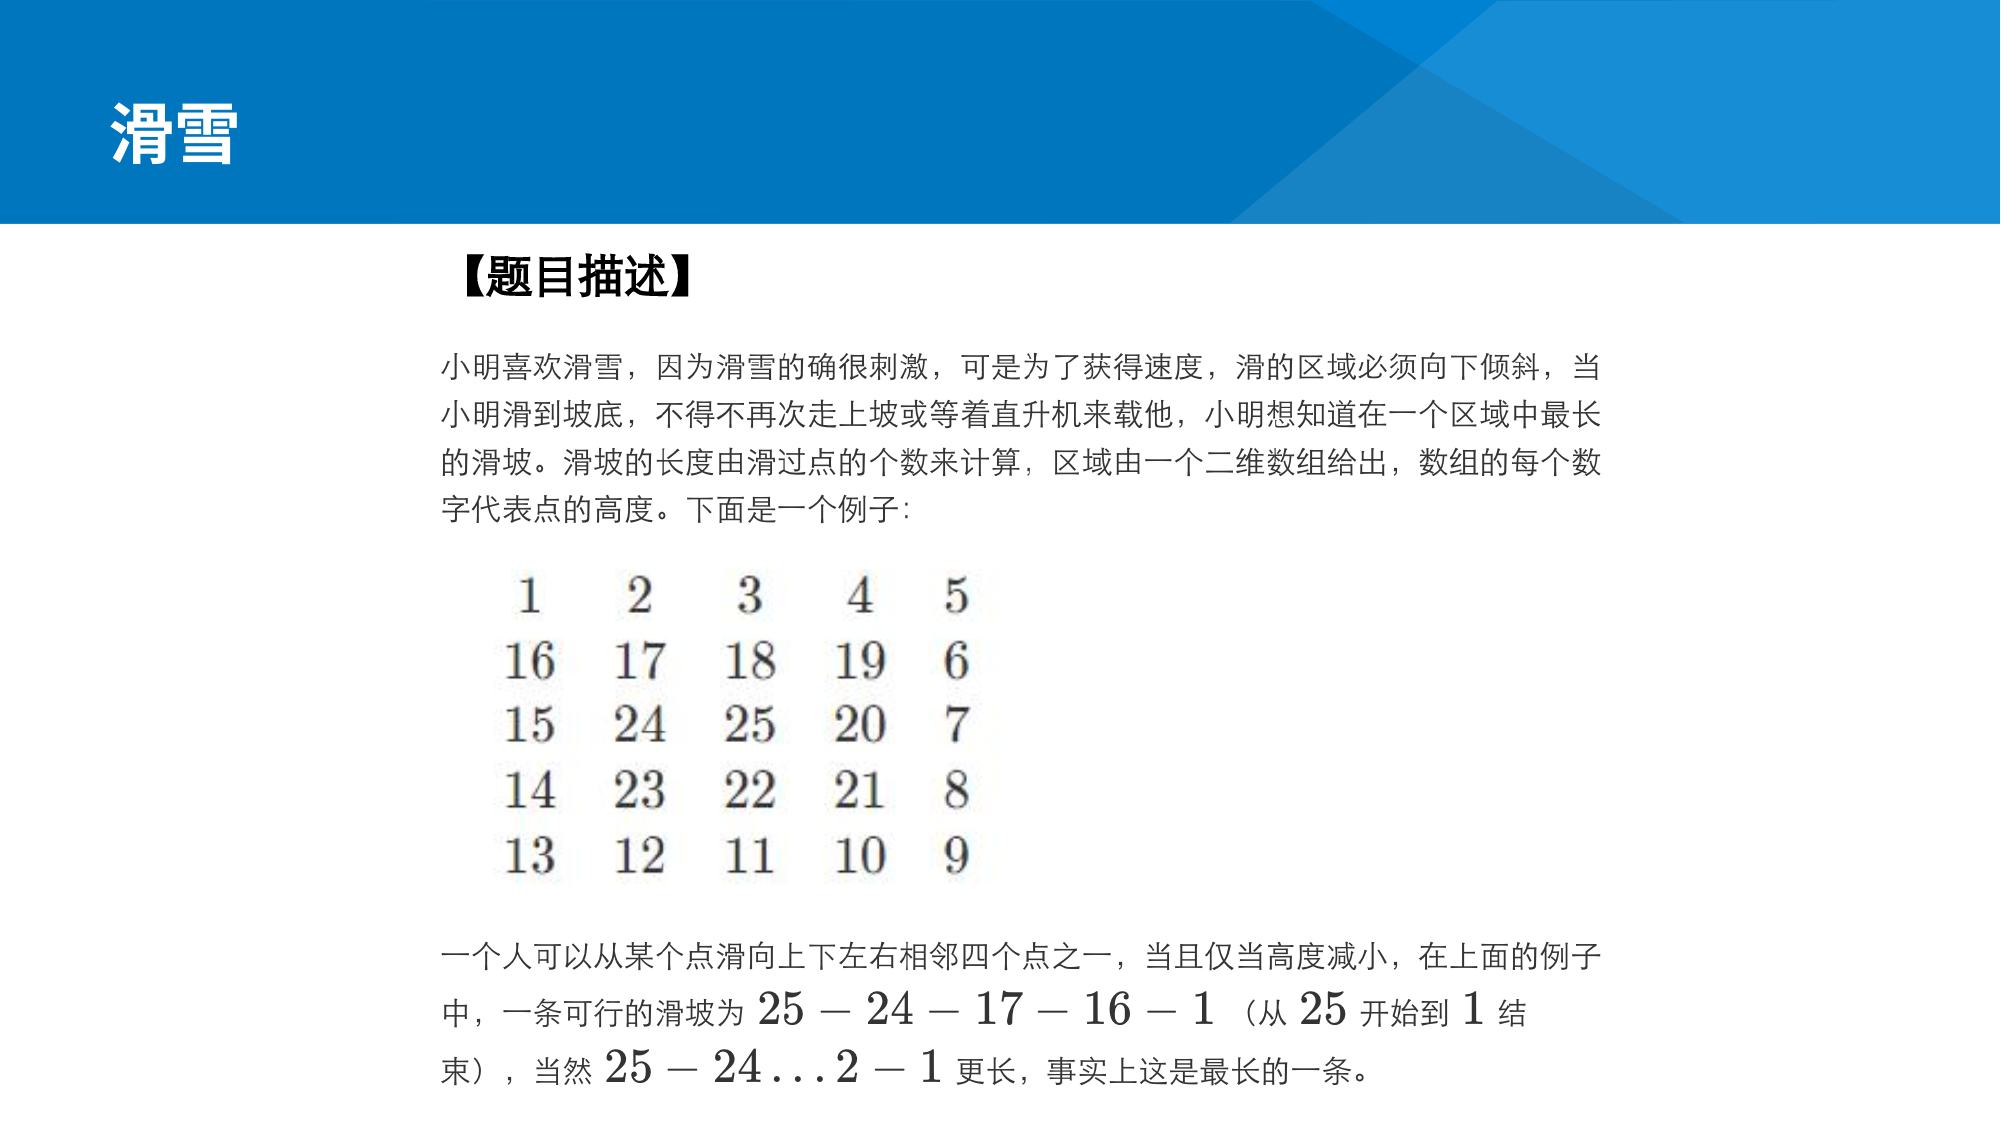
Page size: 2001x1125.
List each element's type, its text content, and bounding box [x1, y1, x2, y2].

list 滑雪 [93, 93, 1547, 186]
picture [417, 240, 1643, 1101]
